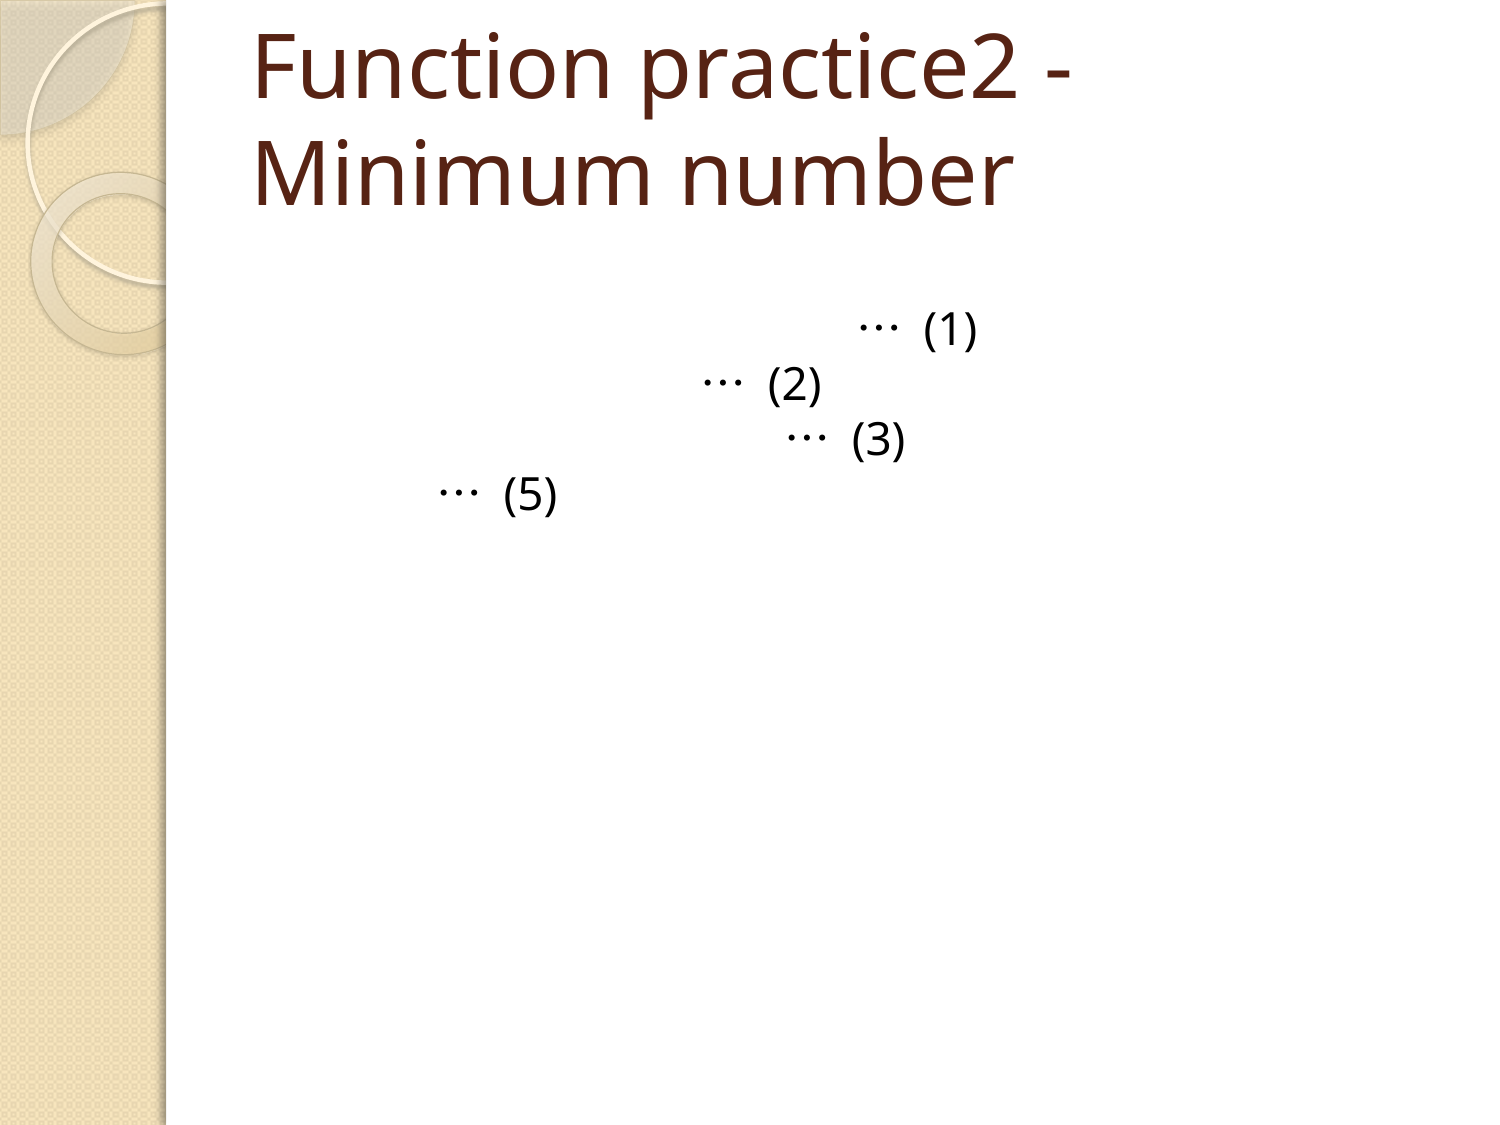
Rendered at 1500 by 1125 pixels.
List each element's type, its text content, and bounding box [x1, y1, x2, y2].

title Function practice2 - Minimum number [235, 0, 1466, 233]
